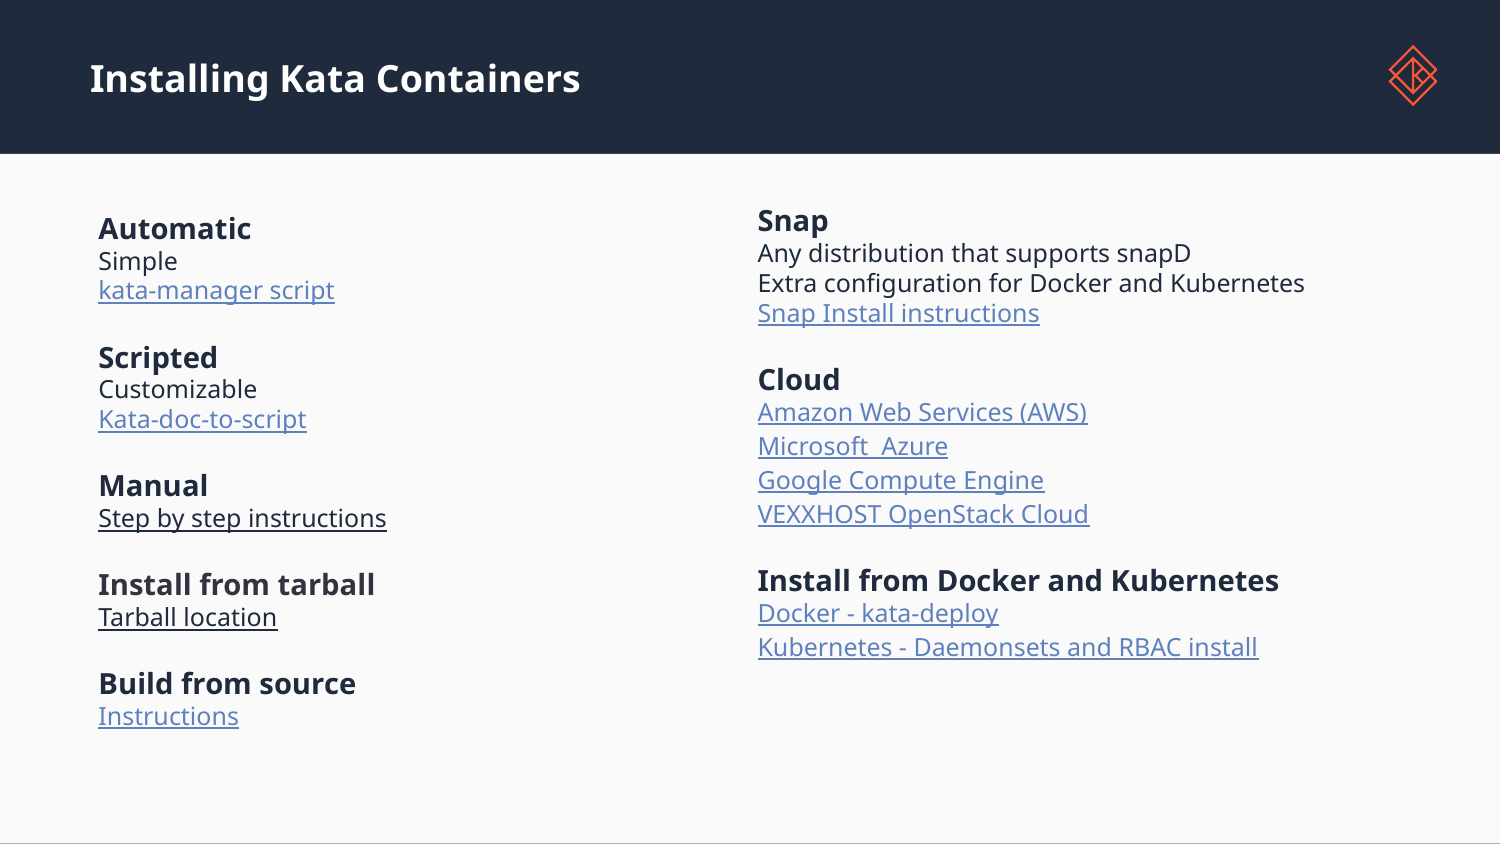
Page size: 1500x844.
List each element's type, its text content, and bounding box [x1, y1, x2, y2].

title Installing Kata Containers [75, 15, 1036, 141]
list Automatic Simple kata-manager script Scripted Customizable Kata-doc-to-script Manual Step by step instructions Install from tarball Tarball location Build from source Instructions [83, 195, 713, 779]
text_box Snap Any distribution that supports snapD Extra configuration for Docker and Kubernetes Snap Install instructions Cloud Amazon Web Services (AWS) Microsoft Azure Google Compute Engine VEXXHOST OpenStack Cloud Install from Docker and Kubernetes Docker - kata-deploy Kubernetes - Daemonsets and RBAC install [749, 194, 1492, 843]
picture [1388, 45, 1437, 106]
